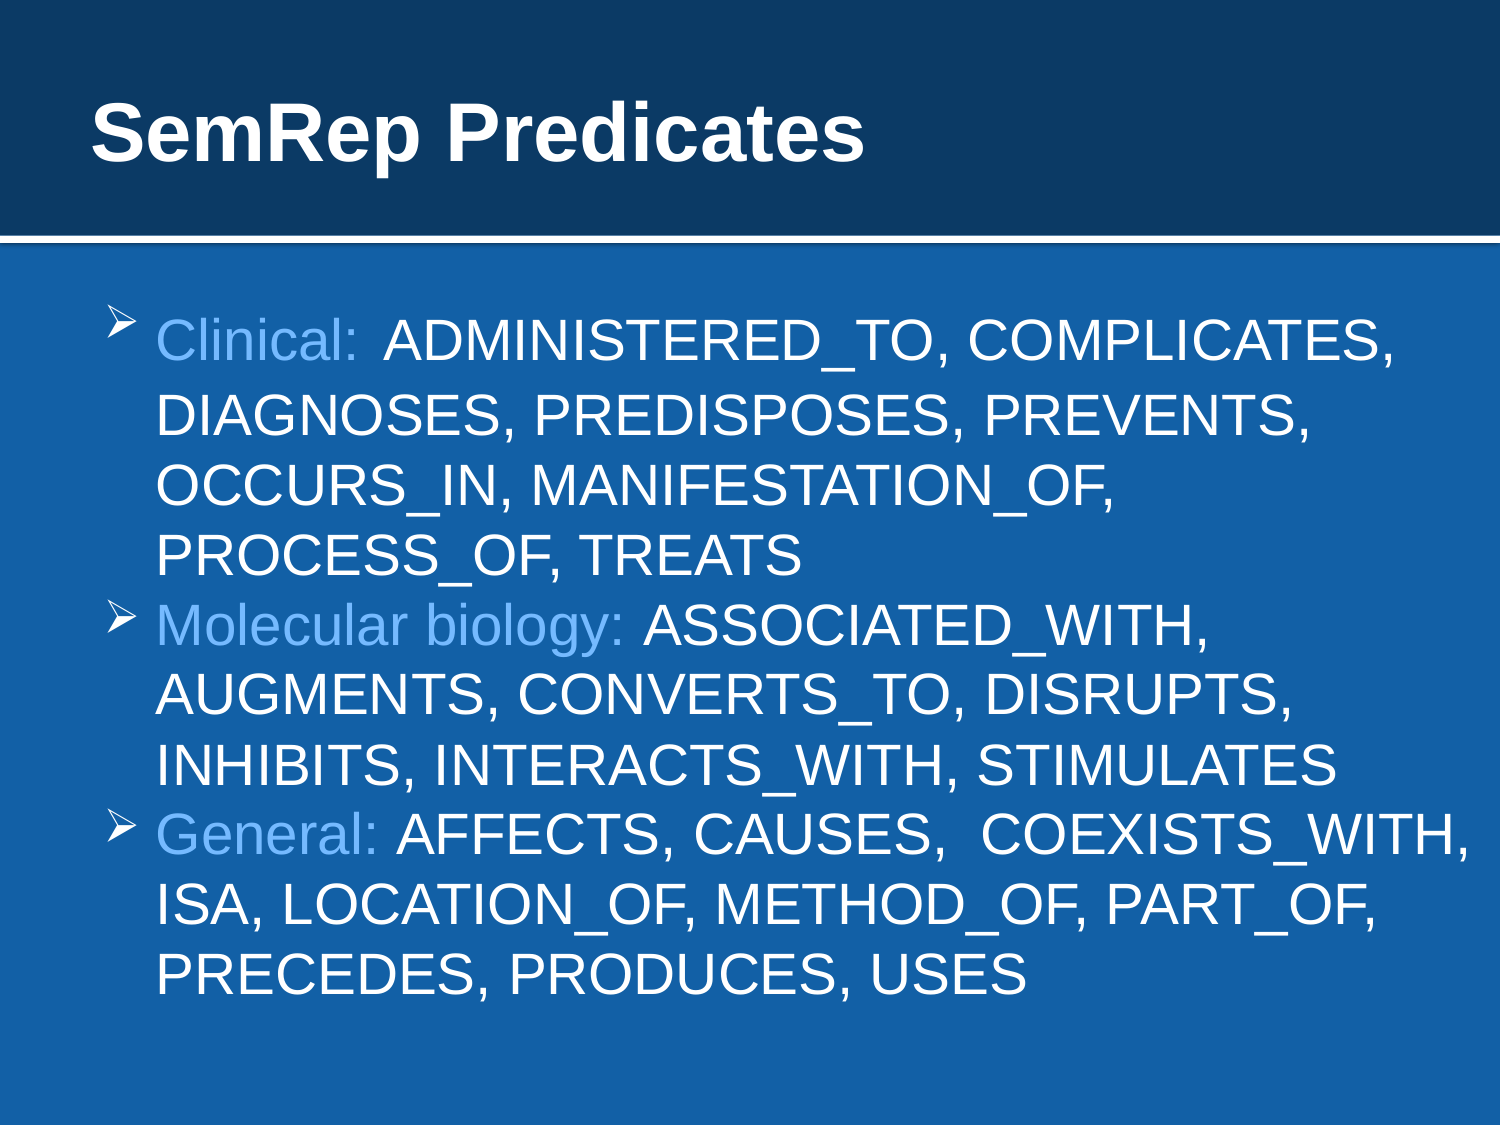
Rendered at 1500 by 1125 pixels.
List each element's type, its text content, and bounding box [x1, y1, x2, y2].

title SemRep Predicates [75, 25, 1425, 231]
list Clinical: administered_to, complicates, diagnoses, predisposes, prevents, occurs_in, manifestation_of, process_of, treats Molecular biology: associated_with, augments, converts_to, disrupts, inhibits, interacts_with, stimulates General: affects, causes, coexists_with, isa, location_of, method_of, part_of, precedes, produces, uses [74, 262, 1500, 1101]
